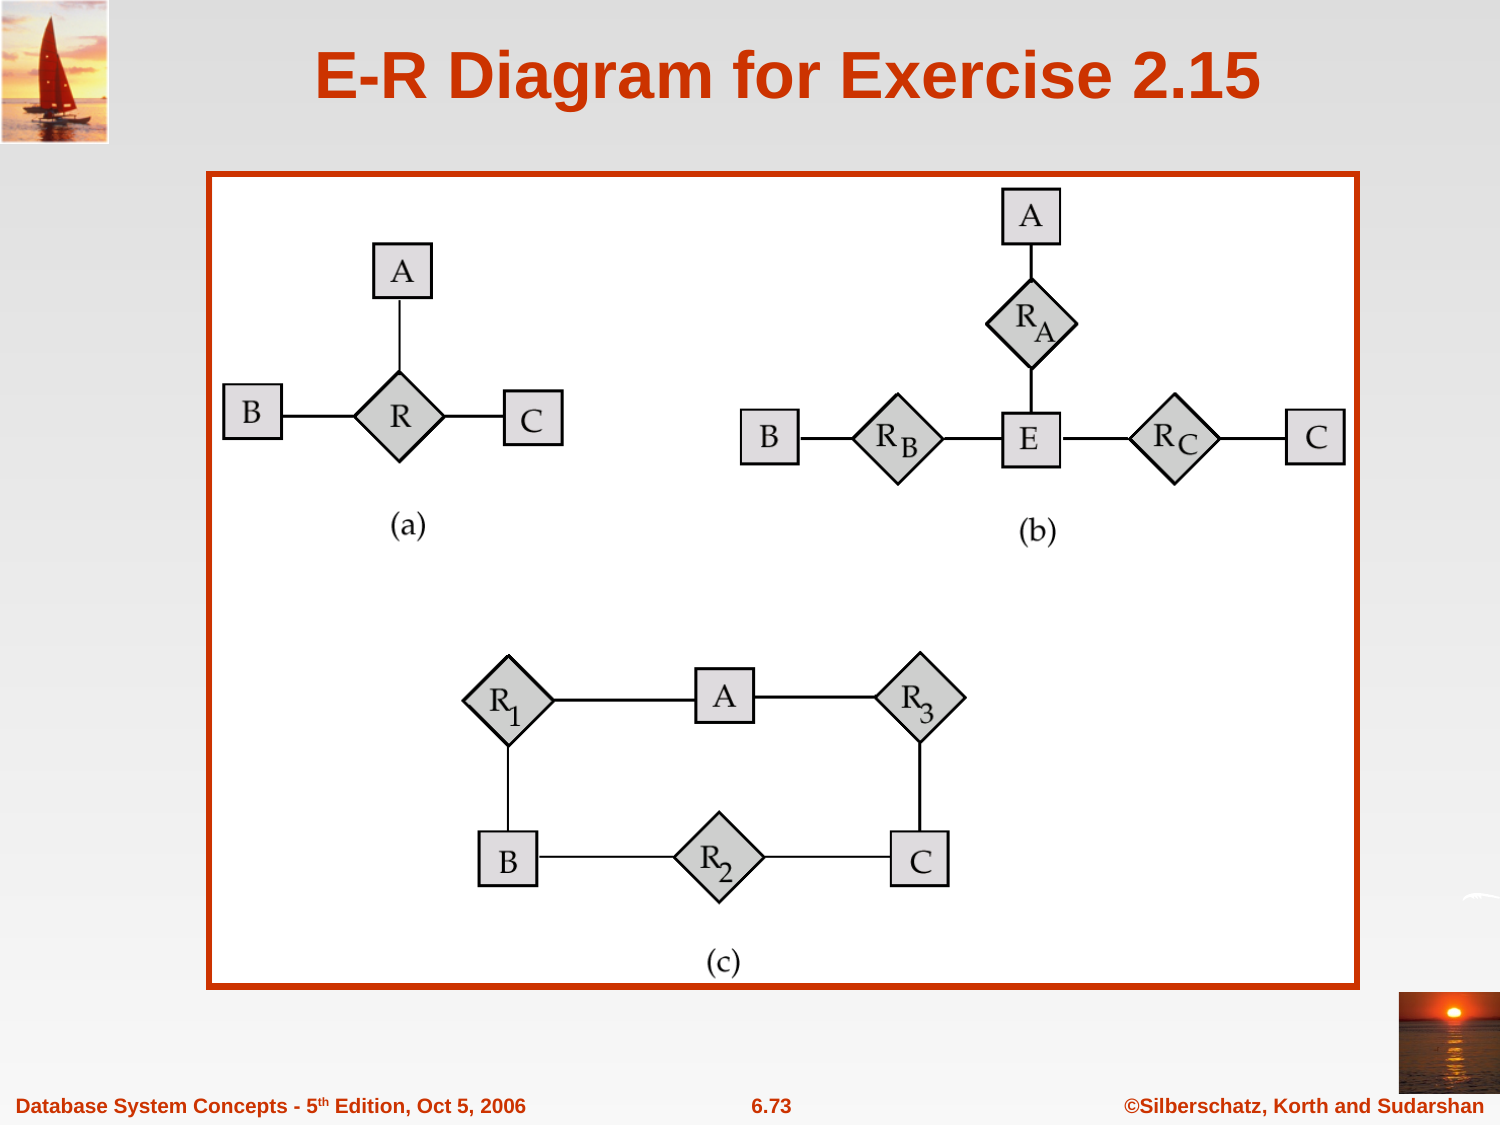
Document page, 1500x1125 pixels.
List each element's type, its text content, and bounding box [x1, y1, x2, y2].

title E-R Diagram for Exercise 2.15 [125, 18, 1452, 120]
picture [212, 176, 1355, 984]
picture [0, 0, 109, 144]
picture [1398, 992, 1500, 1094]
